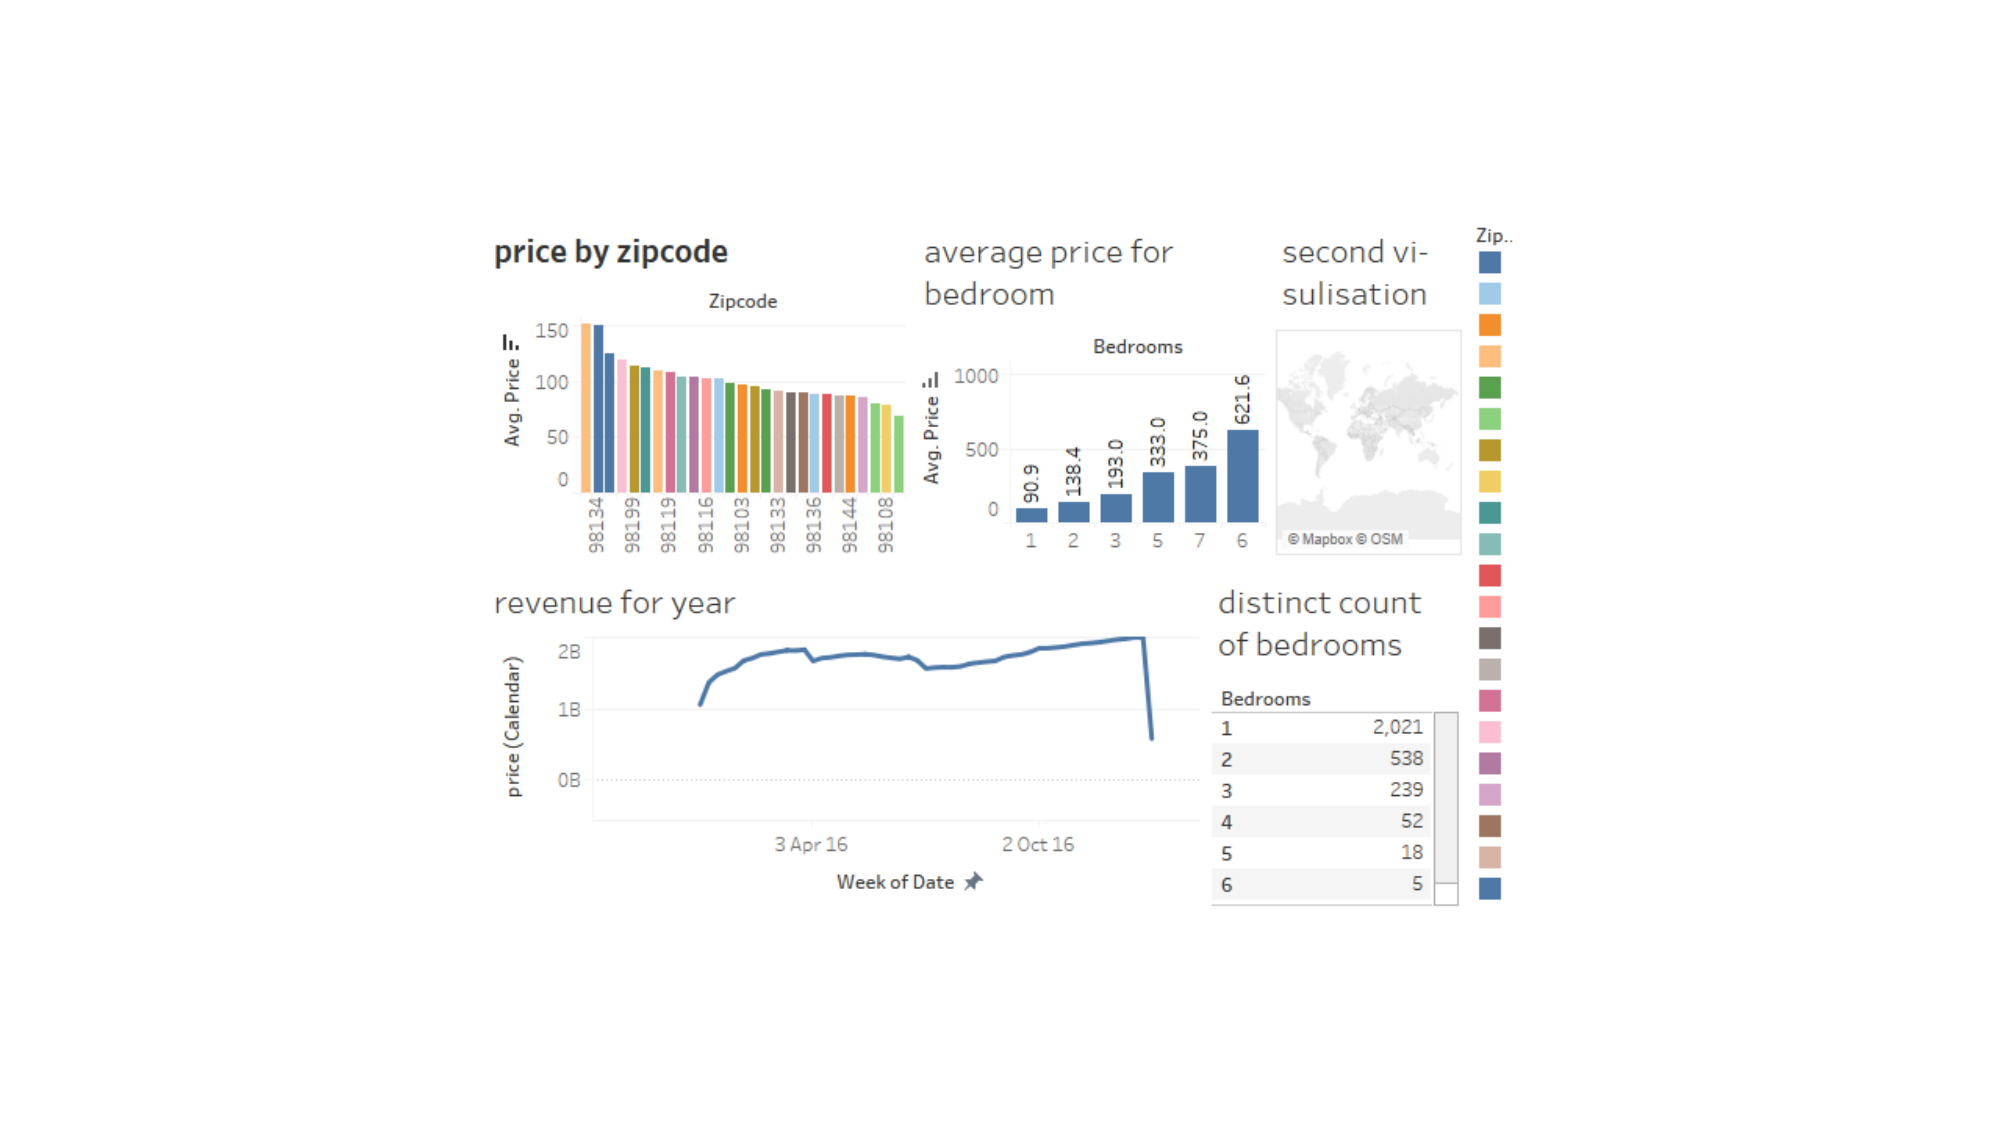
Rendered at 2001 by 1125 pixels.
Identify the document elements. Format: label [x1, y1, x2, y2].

picture [469, 200, 1531, 925]
